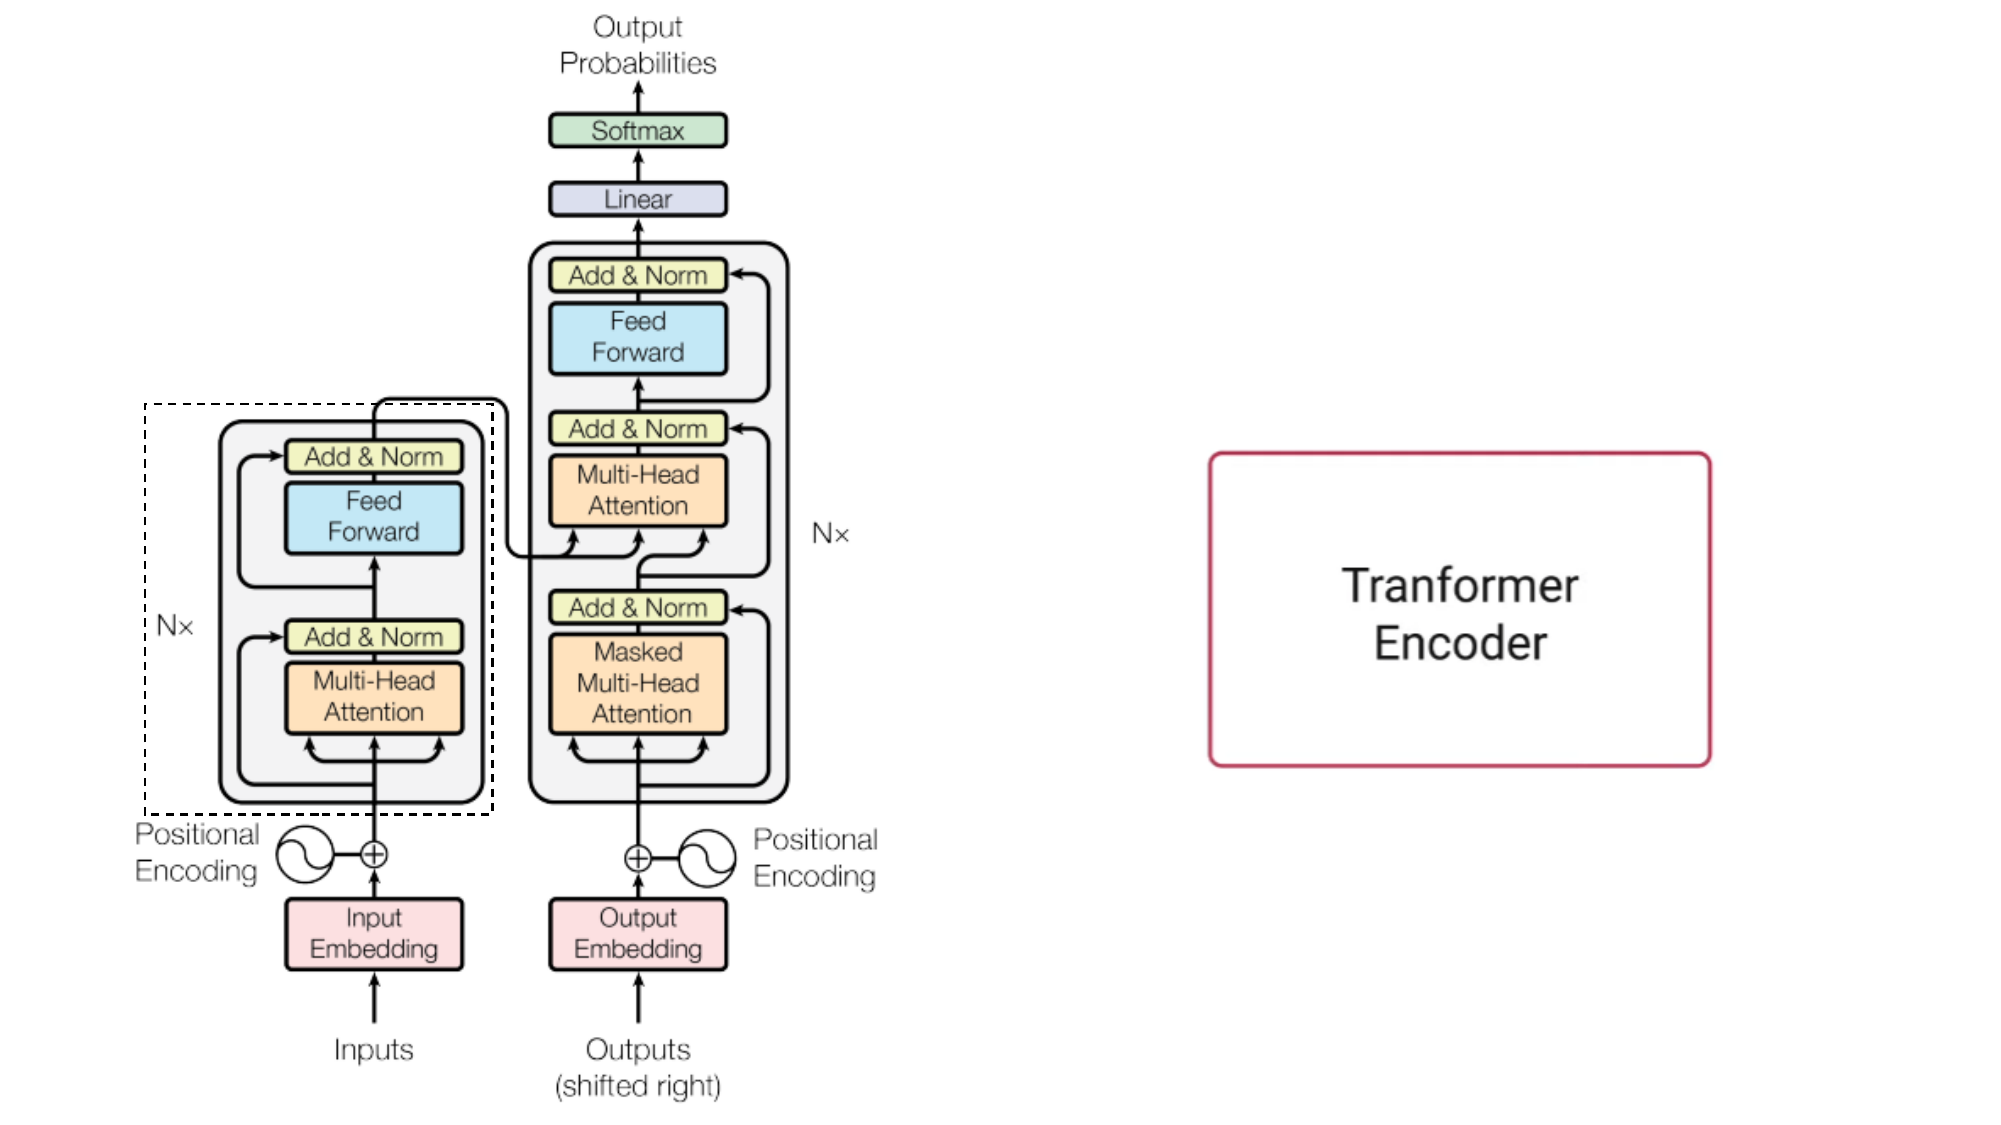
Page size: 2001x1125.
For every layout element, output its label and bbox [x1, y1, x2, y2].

picture [1190, 433, 1735, 786]
picture [103, 0, 882, 1118]
